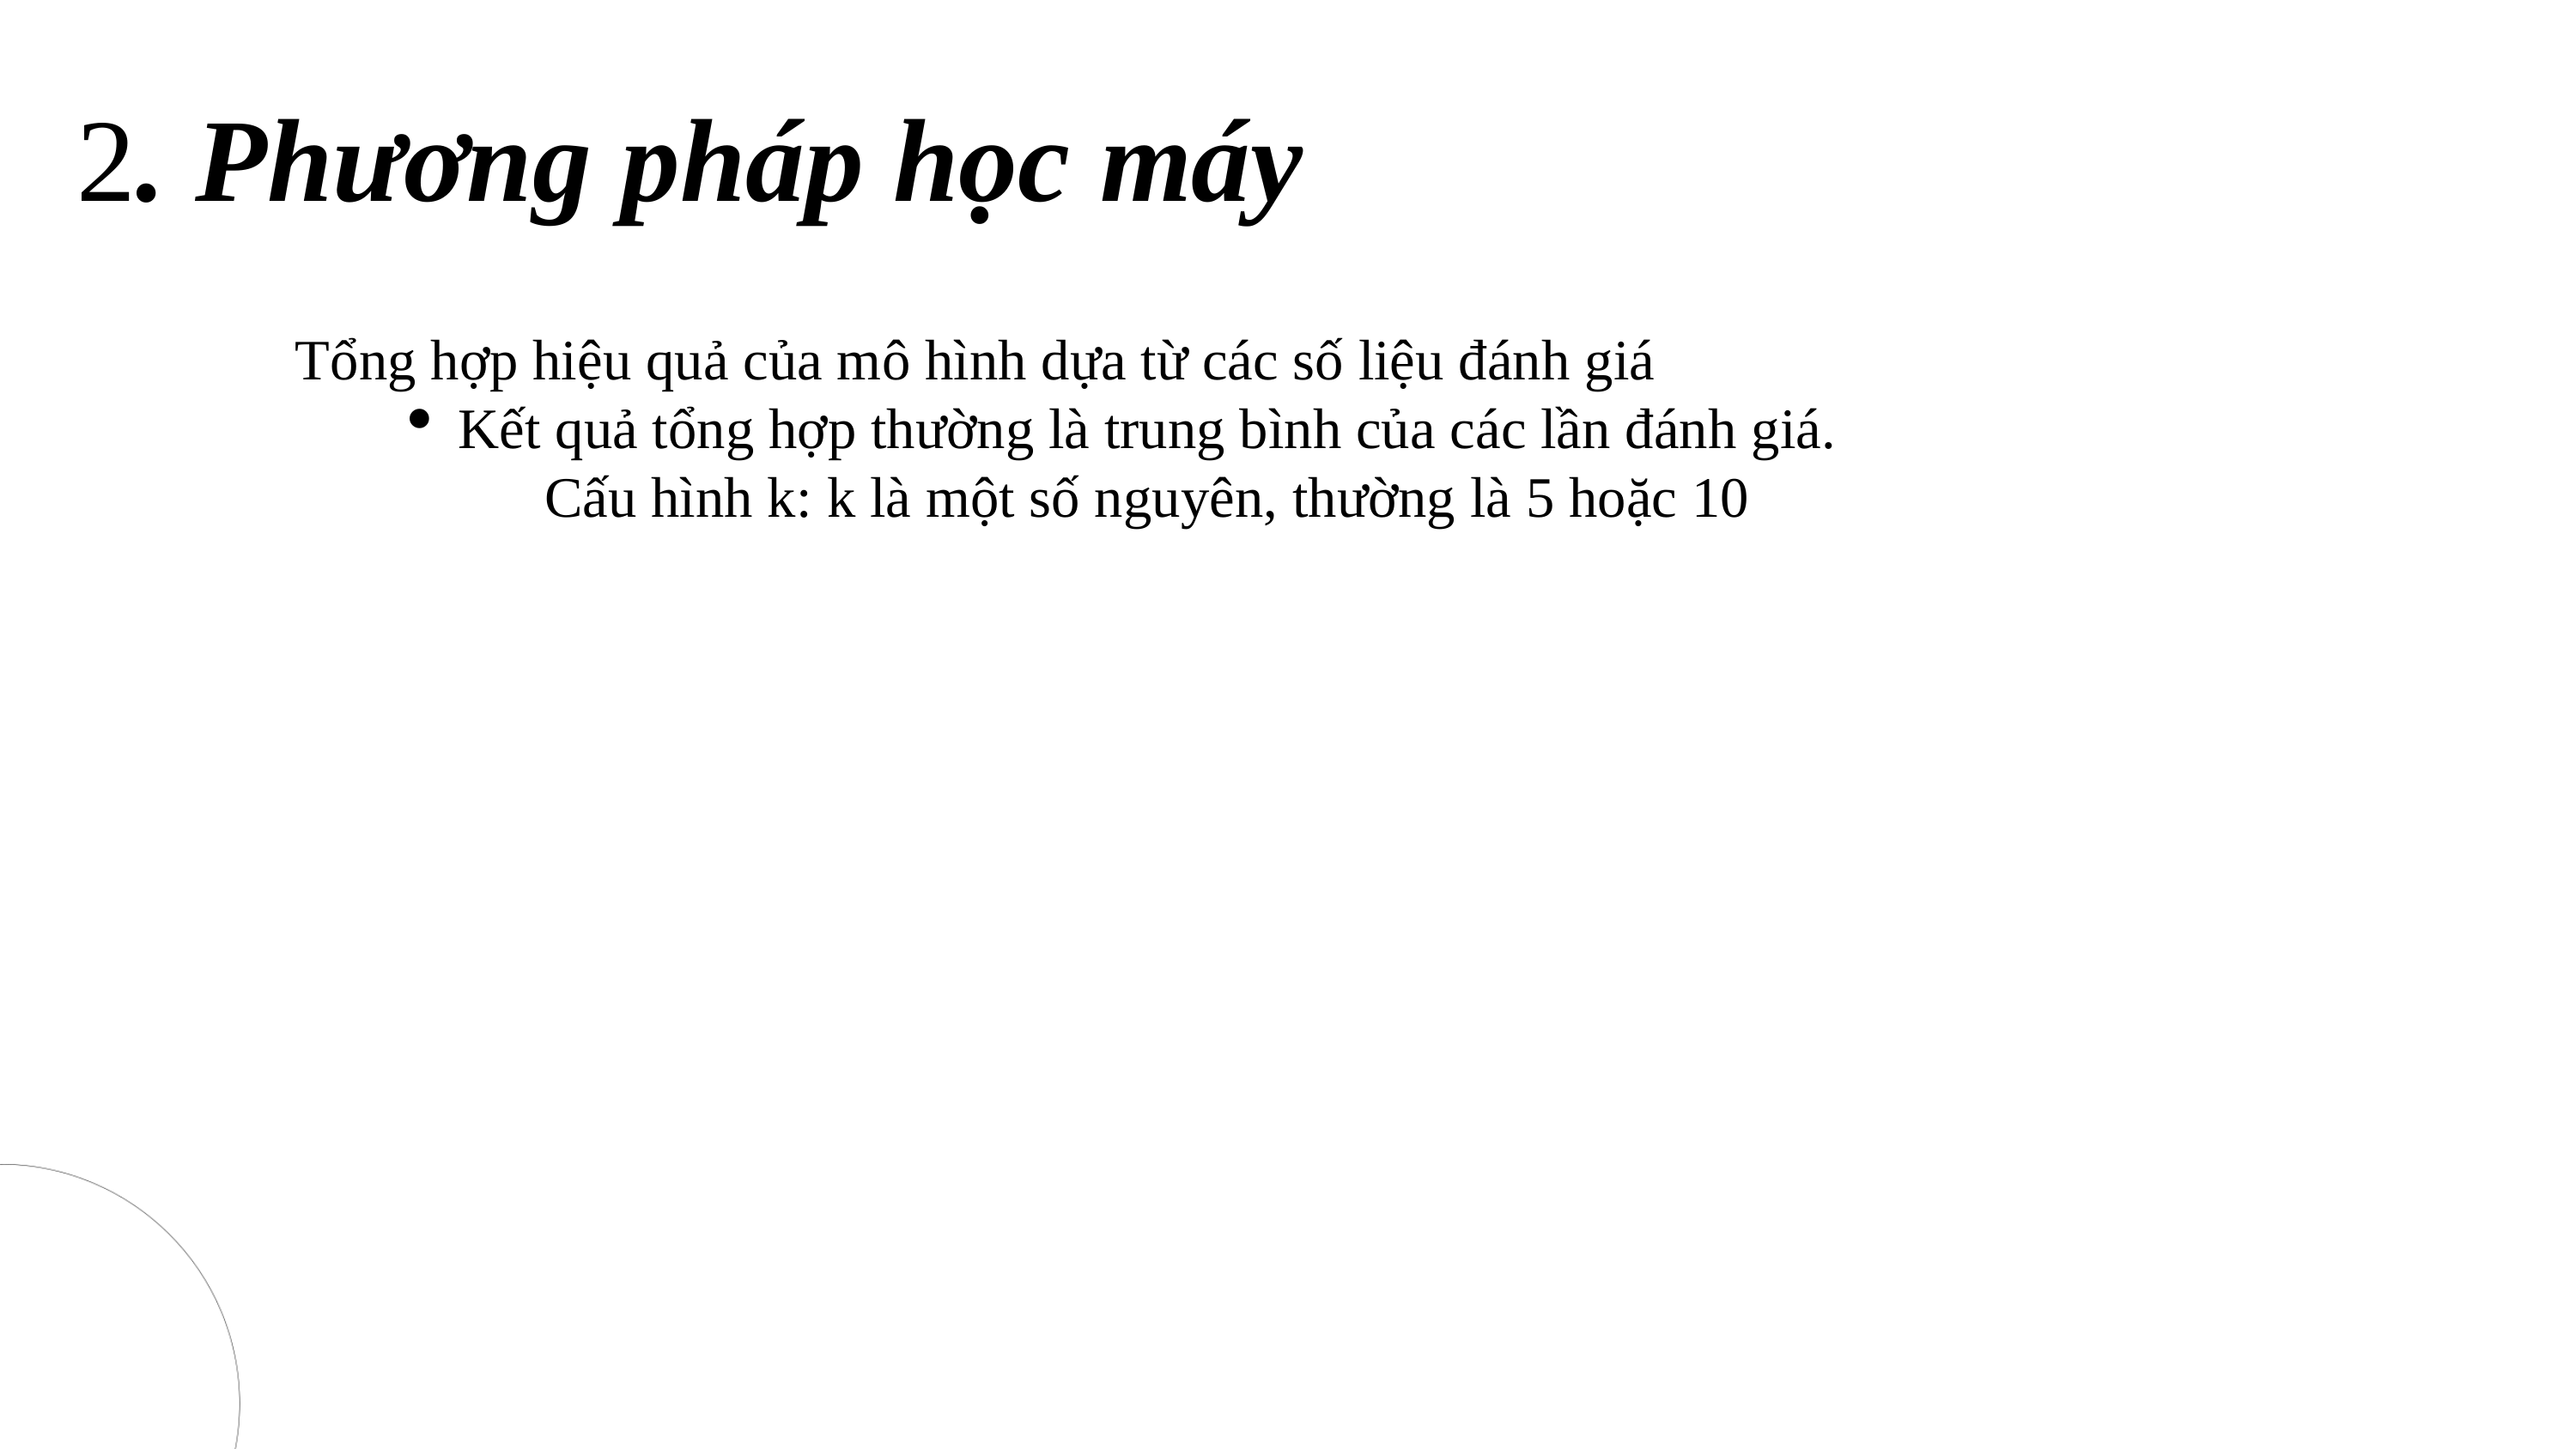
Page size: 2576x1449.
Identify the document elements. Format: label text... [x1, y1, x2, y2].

text_box 2. Phương pháp học máy [64, 67, 1352, 232]
picture [0, 1164, 240, 1449]
text_box Tổng hợp hiệu quả của mô hình dựa từ các số liệu đánh giá Kết quả tổng hợp thường là trung bình của các lần đánh giá. Cấu hình k: k là một số nguyên, thường là 5 hoặc 10 [268, 316, 2480, 536]
